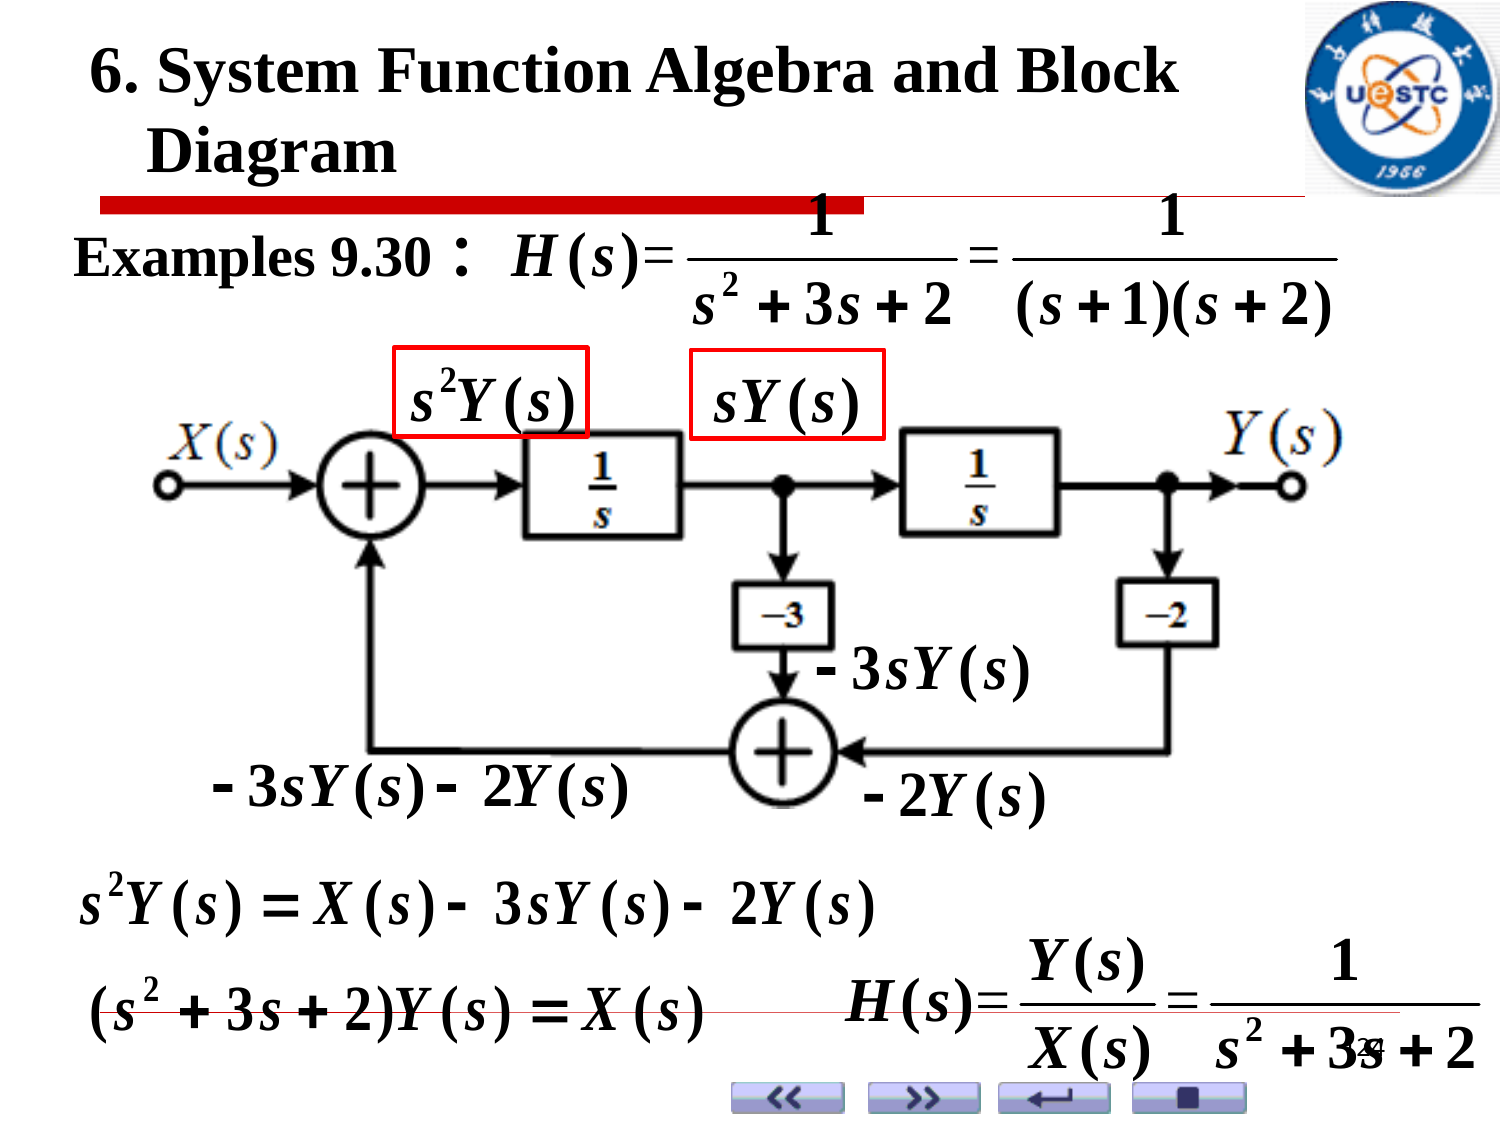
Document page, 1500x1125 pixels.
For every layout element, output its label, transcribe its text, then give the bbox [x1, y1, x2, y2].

text_box [392, 346, 494, 391]
picture [1305, 1, 1500, 197]
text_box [202, 748, 641, 833]
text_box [499, 170, 1349, 348]
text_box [832, 916, 1495, 1095]
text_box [81, 960, 718, 1055]
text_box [68, 854, 887, 950]
picture [868, 1095, 981, 1114]
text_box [853, 757, 1058, 841]
picture [1132, 1103, 1247, 1114]
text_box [399, 351, 588, 446]
picture [152, 393, 1360, 809]
picture [998, 1095, 1111, 1114]
picture [731, 1082, 845, 1114]
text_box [806, 630, 1042, 715]
text_box Examples 9.30： [58, 210, 494, 286]
text_box 6. System Function Algebra and Block Diagram [74, 18, 1425, 182]
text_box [702, 363, 870, 447]
text_box [689, 355, 886, 392]
